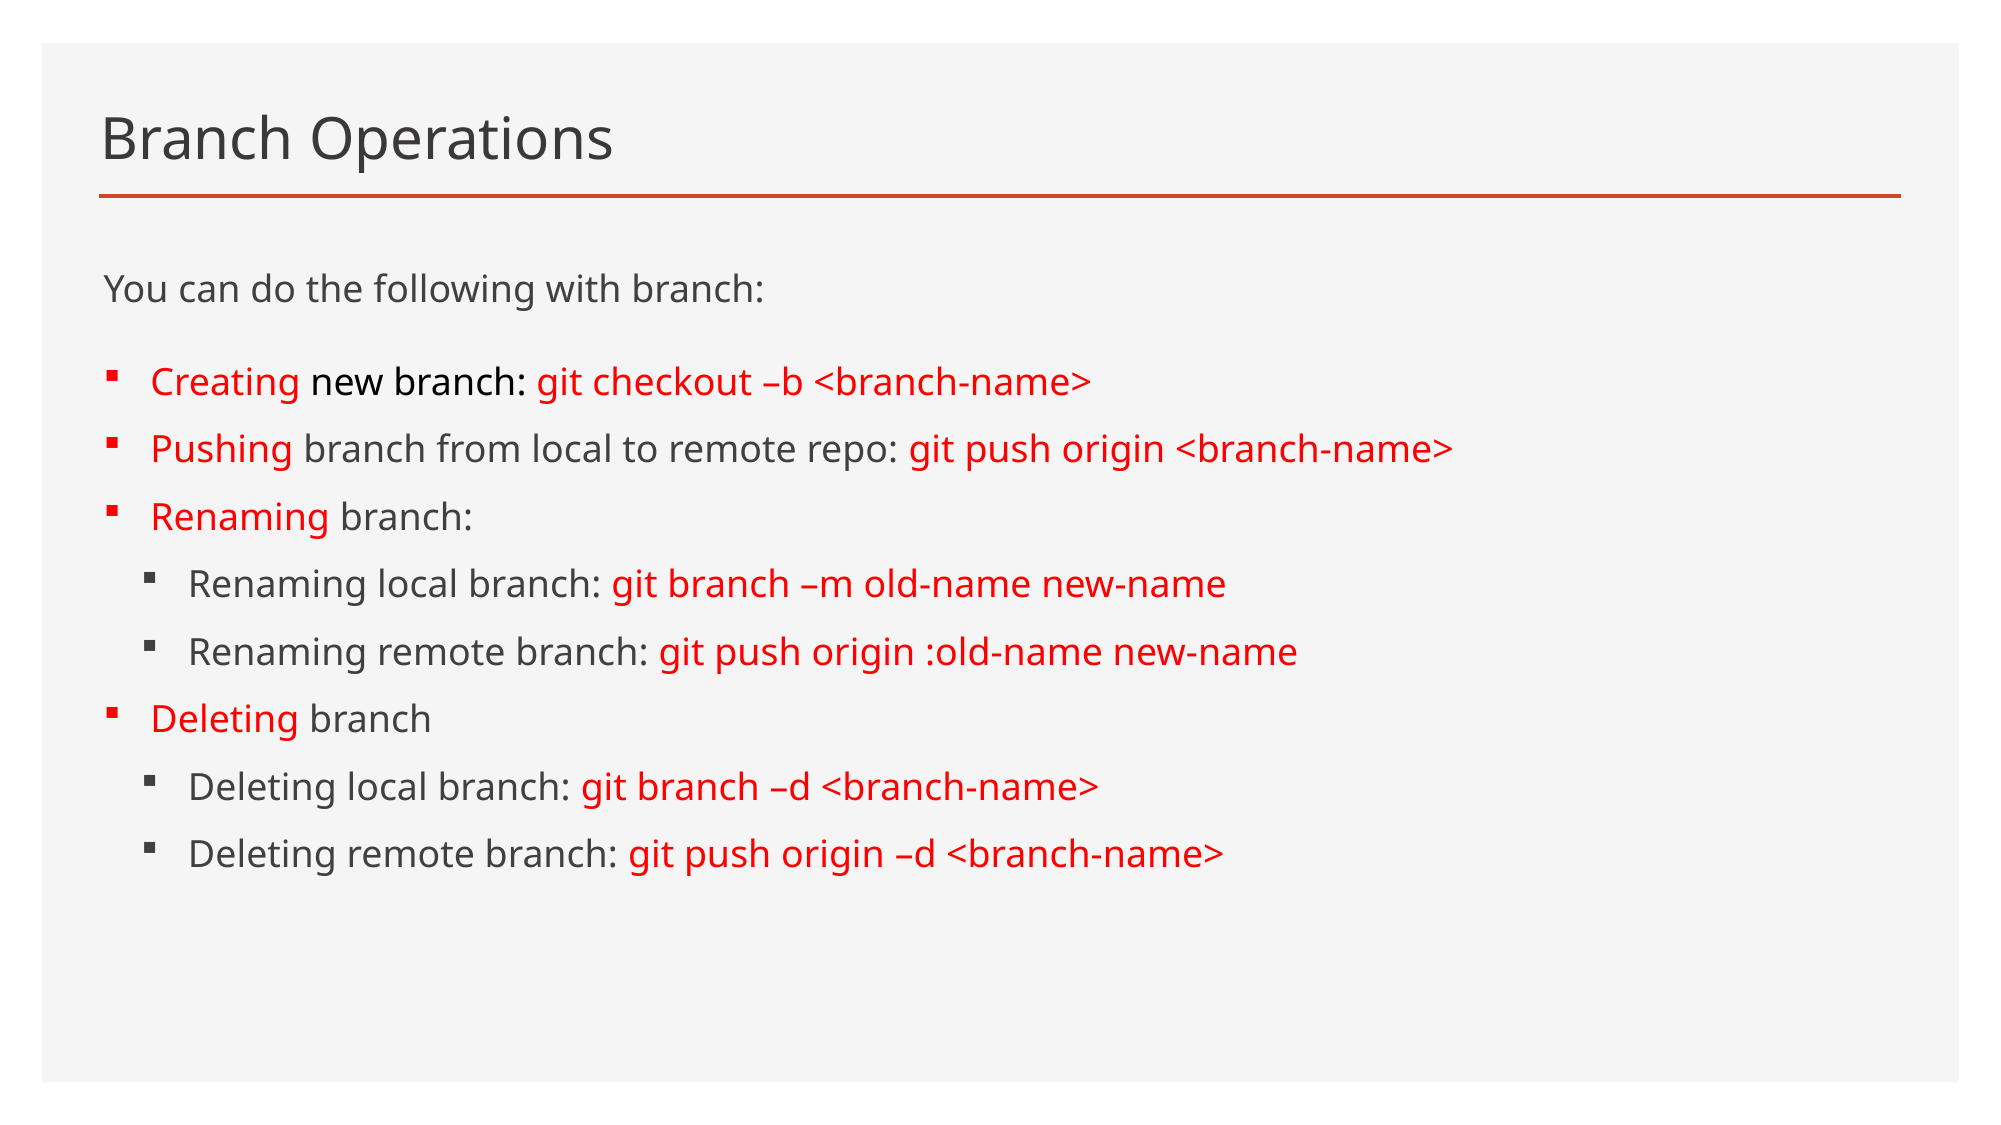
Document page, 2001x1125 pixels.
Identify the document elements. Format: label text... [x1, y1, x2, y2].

title Branch Operations [85, 73, 1214, 179]
list You can do the following with branch: Creating new branch: git checkout –b <branch-name> Pushing branch from local to remote repo: git push origin <branch-name> Renaming branch: Renaming local branch: git branch –m old-name new-name Renaming remote branch: git push origin :old-name new-name Deleting branch Deleting local branch: git branch –d <branch-name> Deleting remote branch: git push origin –d <branch-name> [88, 235, 1885, 1052]
